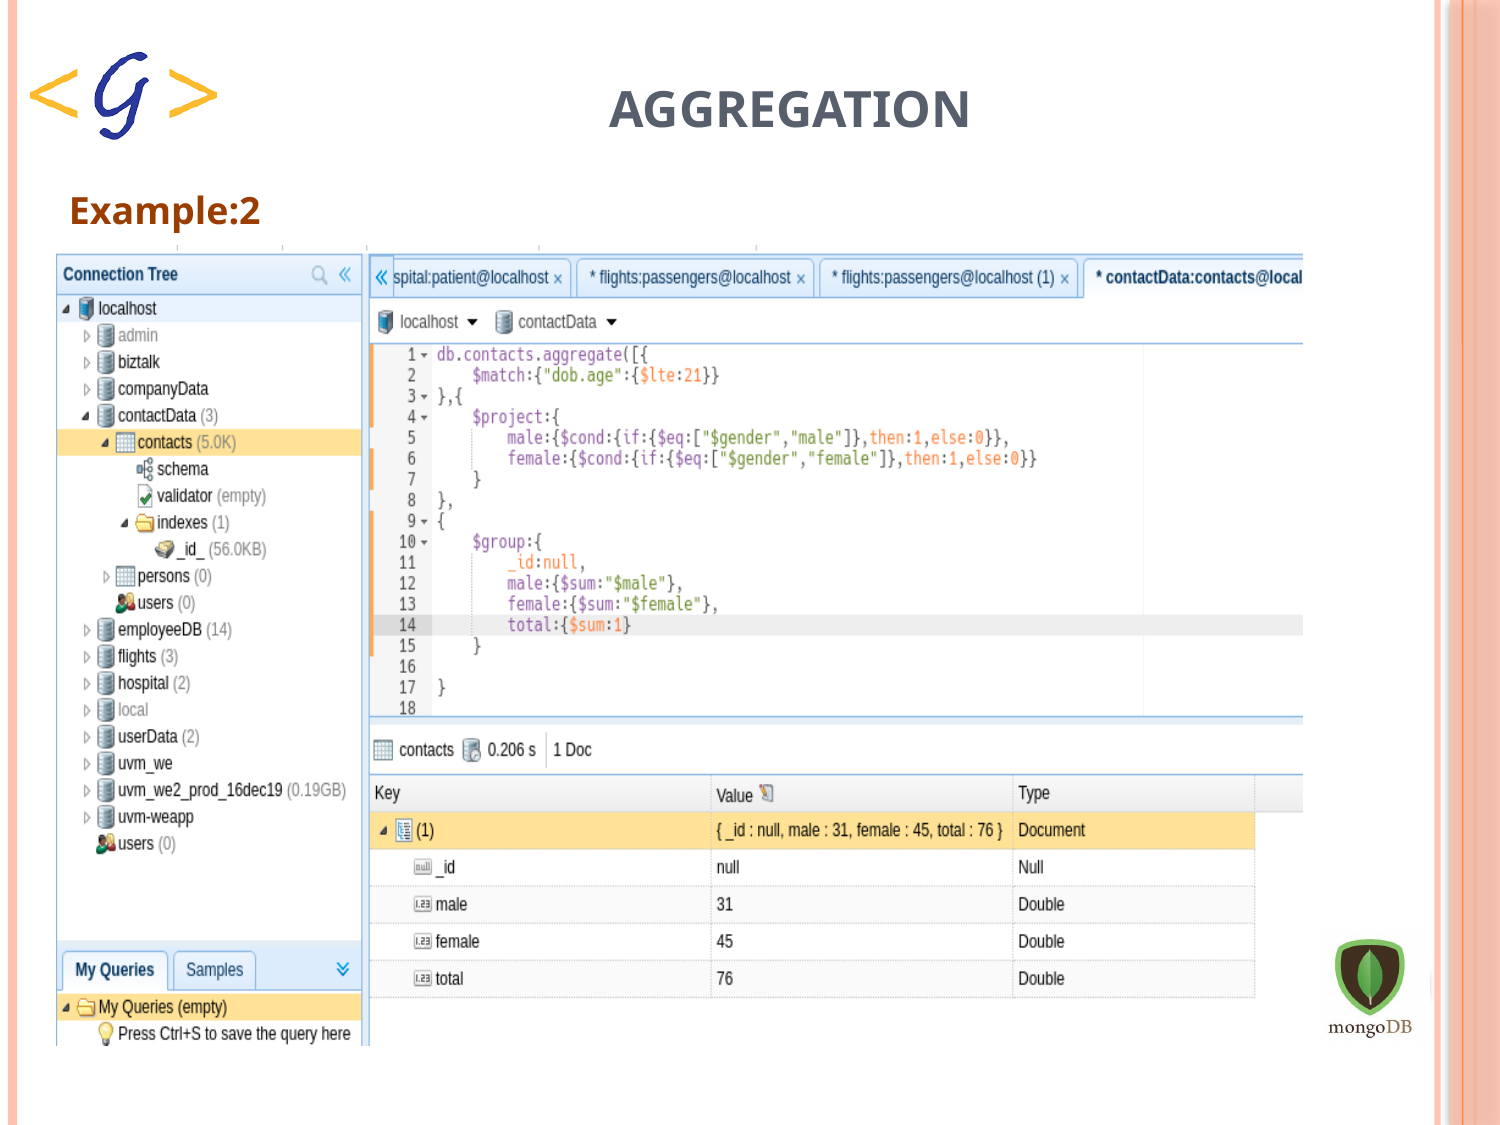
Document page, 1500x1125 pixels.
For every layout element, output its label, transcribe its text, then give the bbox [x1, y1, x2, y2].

picture [56, 244, 1303, 1046]
text_box Example:2 [0, 179, 699, 309]
picture [22, 0, 224, 200]
text_box AGGREGATION [257, 70, 1325, 200]
picture [1318, 928, 1431, 1046]
